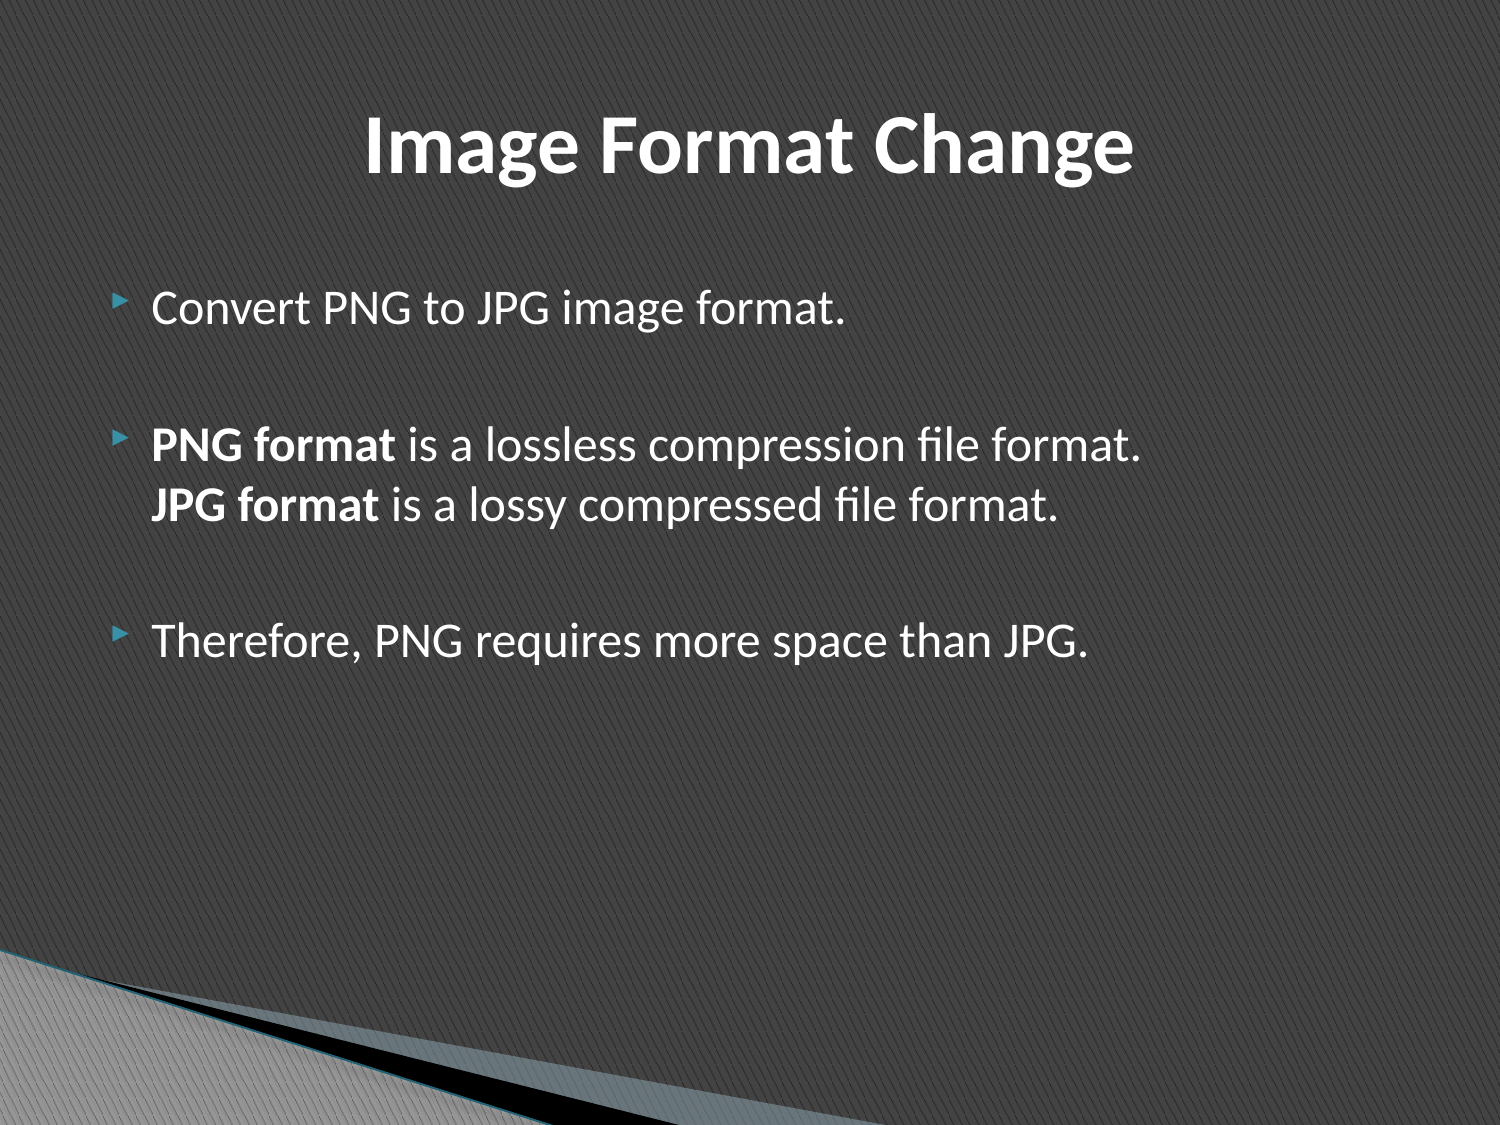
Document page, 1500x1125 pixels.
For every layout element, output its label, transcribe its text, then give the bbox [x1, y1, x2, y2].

title Image Format Change [75, 45, 1425, 233]
list Convert PNG to JPG image format. PNG format is a lossless compression file format. JPG format is a lossy compressed file format. Therefore, PNG requires more space than JPG. [76, 267, 1427, 1010]
